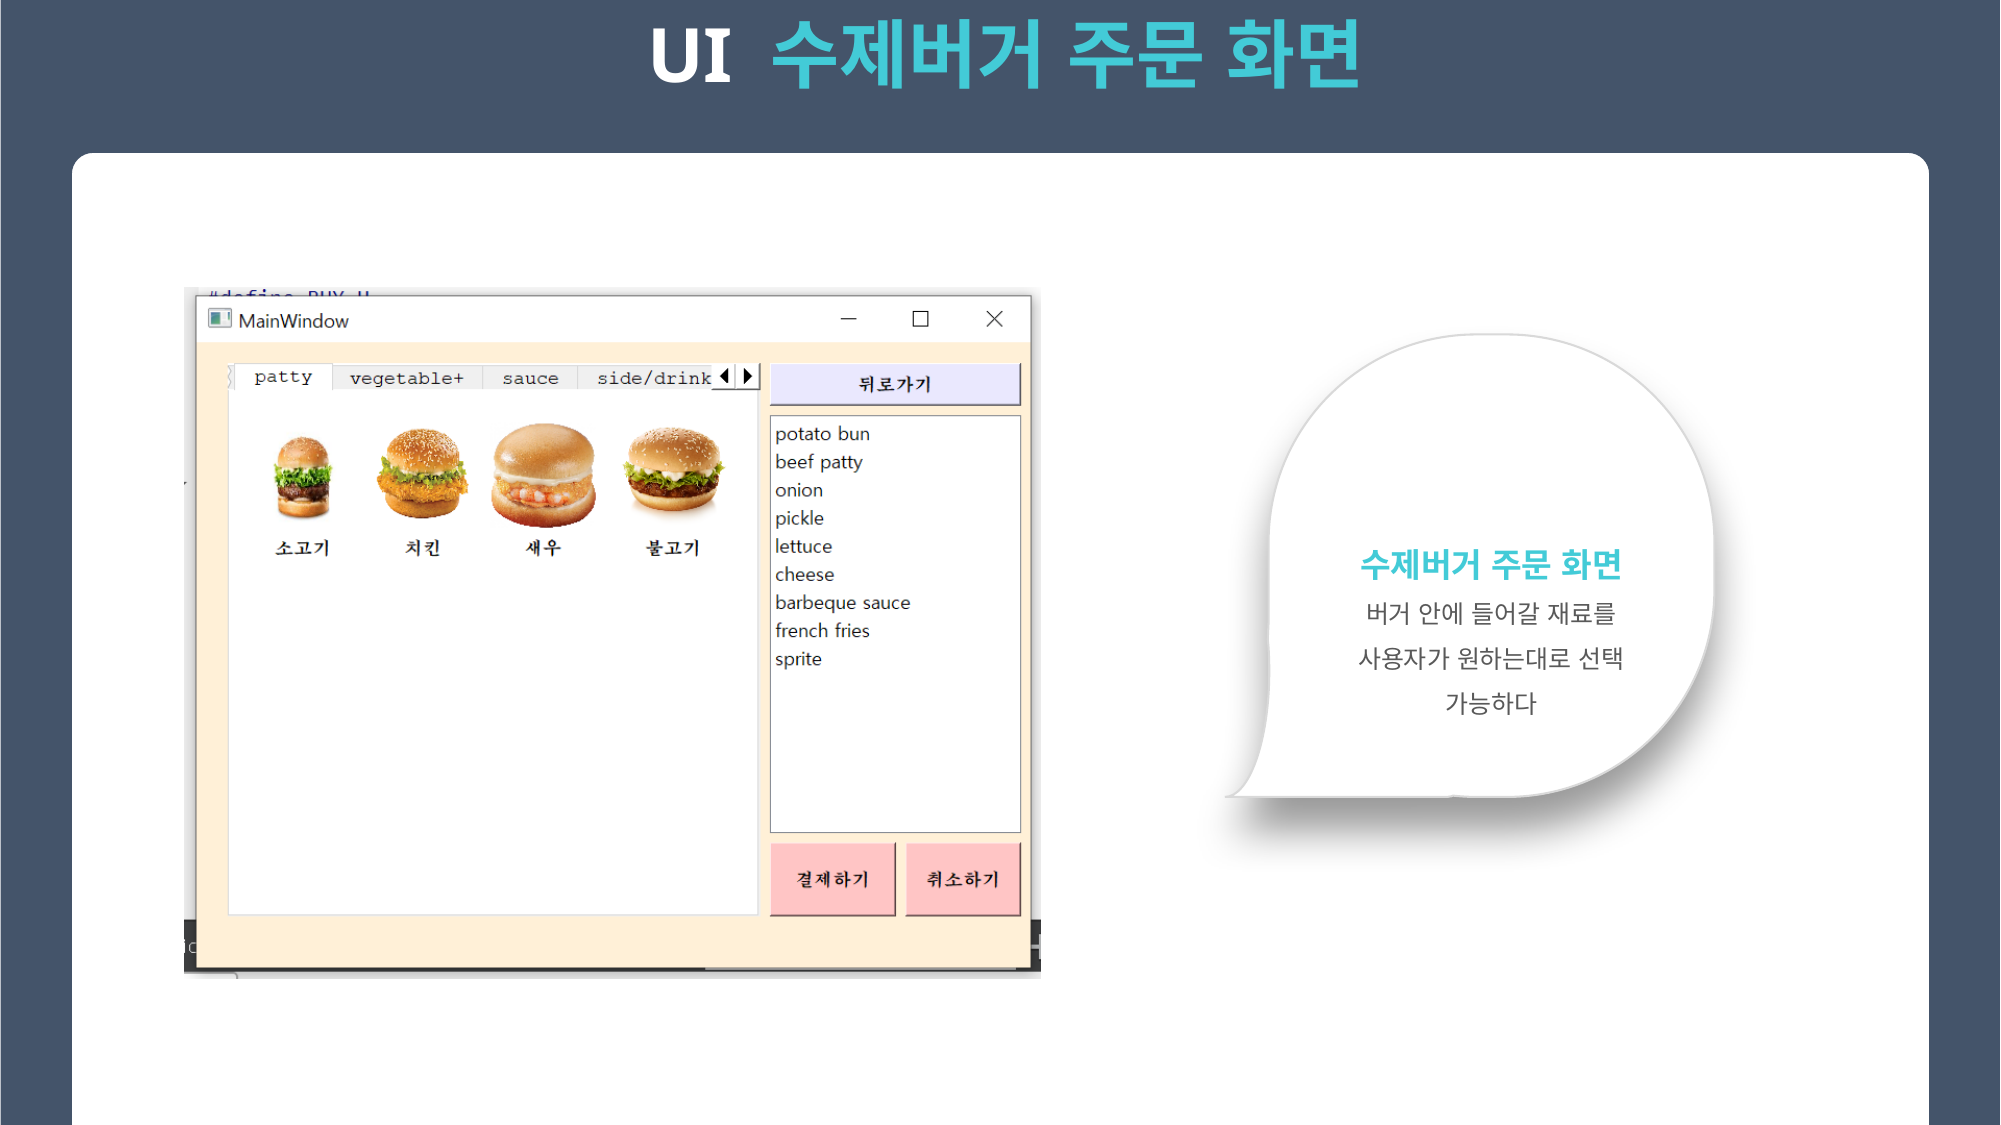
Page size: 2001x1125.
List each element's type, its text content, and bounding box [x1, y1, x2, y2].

text_box [0, 0, 2000, 1125]
text_box [1224, 333, 1716, 798]
picture [184, 287, 1041, 979]
text_box 수제버거 주문 화면 버거 안에 들어갈 재료를 사용자가 원하는대로 선택 가능하다 [1308, 516, 1675, 726]
text_box UI 수제버거 주문 화면 [632, 0, 1380, 105]
